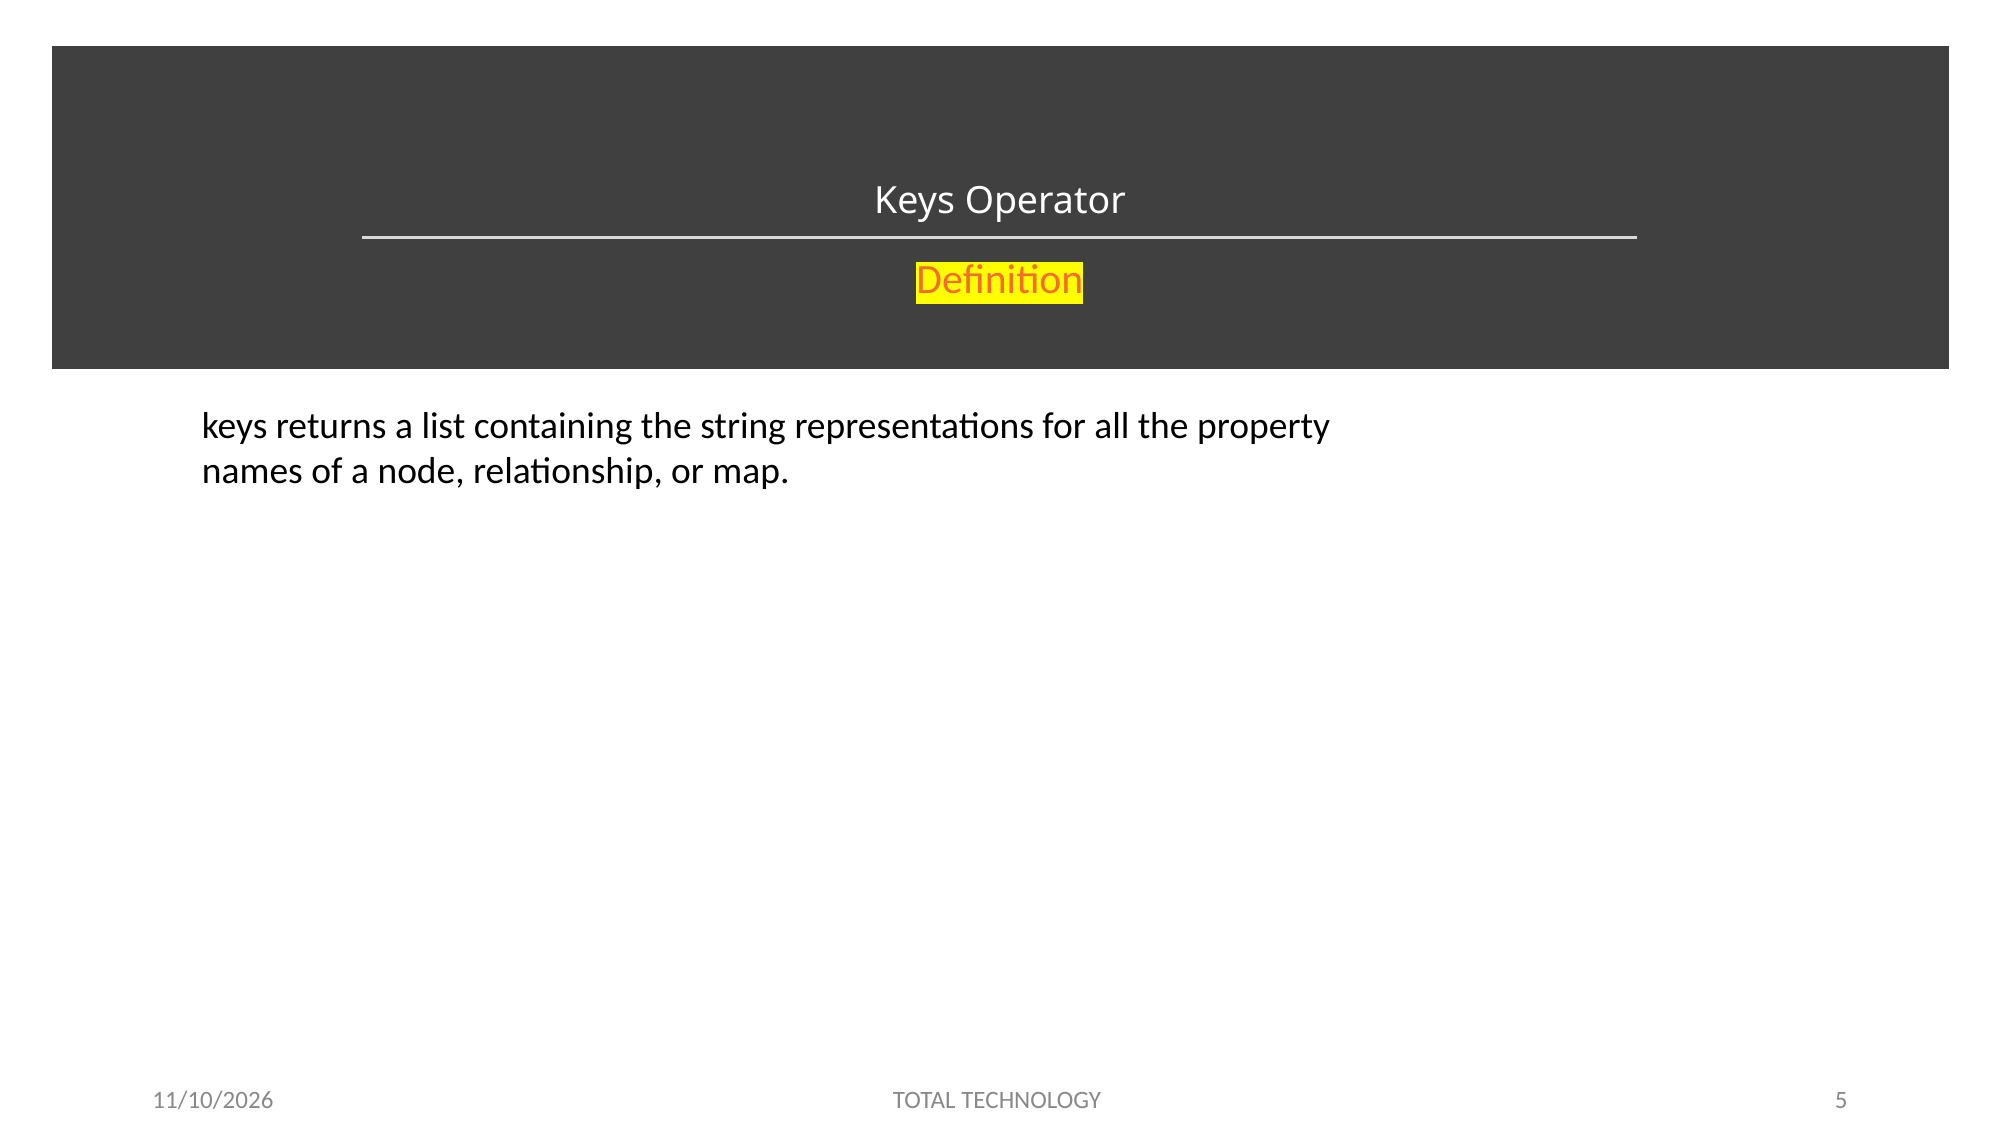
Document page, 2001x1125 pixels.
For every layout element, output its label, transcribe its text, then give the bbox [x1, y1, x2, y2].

title Keys Operator [86, 76, 1914, 230]
text_box keys returns a list containing the string representations for all the property names of a node, relationship, or map. [187, 393, 1412, 544]
slide_number 5 [1412, 1069, 1863, 1125]
footer TOTAL TECHNOLOGY [662, 1069, 1338, 1125]
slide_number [137, 1069, 588, 1125]
list Definition [249, 250, 1750, 320]
text_box [61, 55, 1939, 360]
